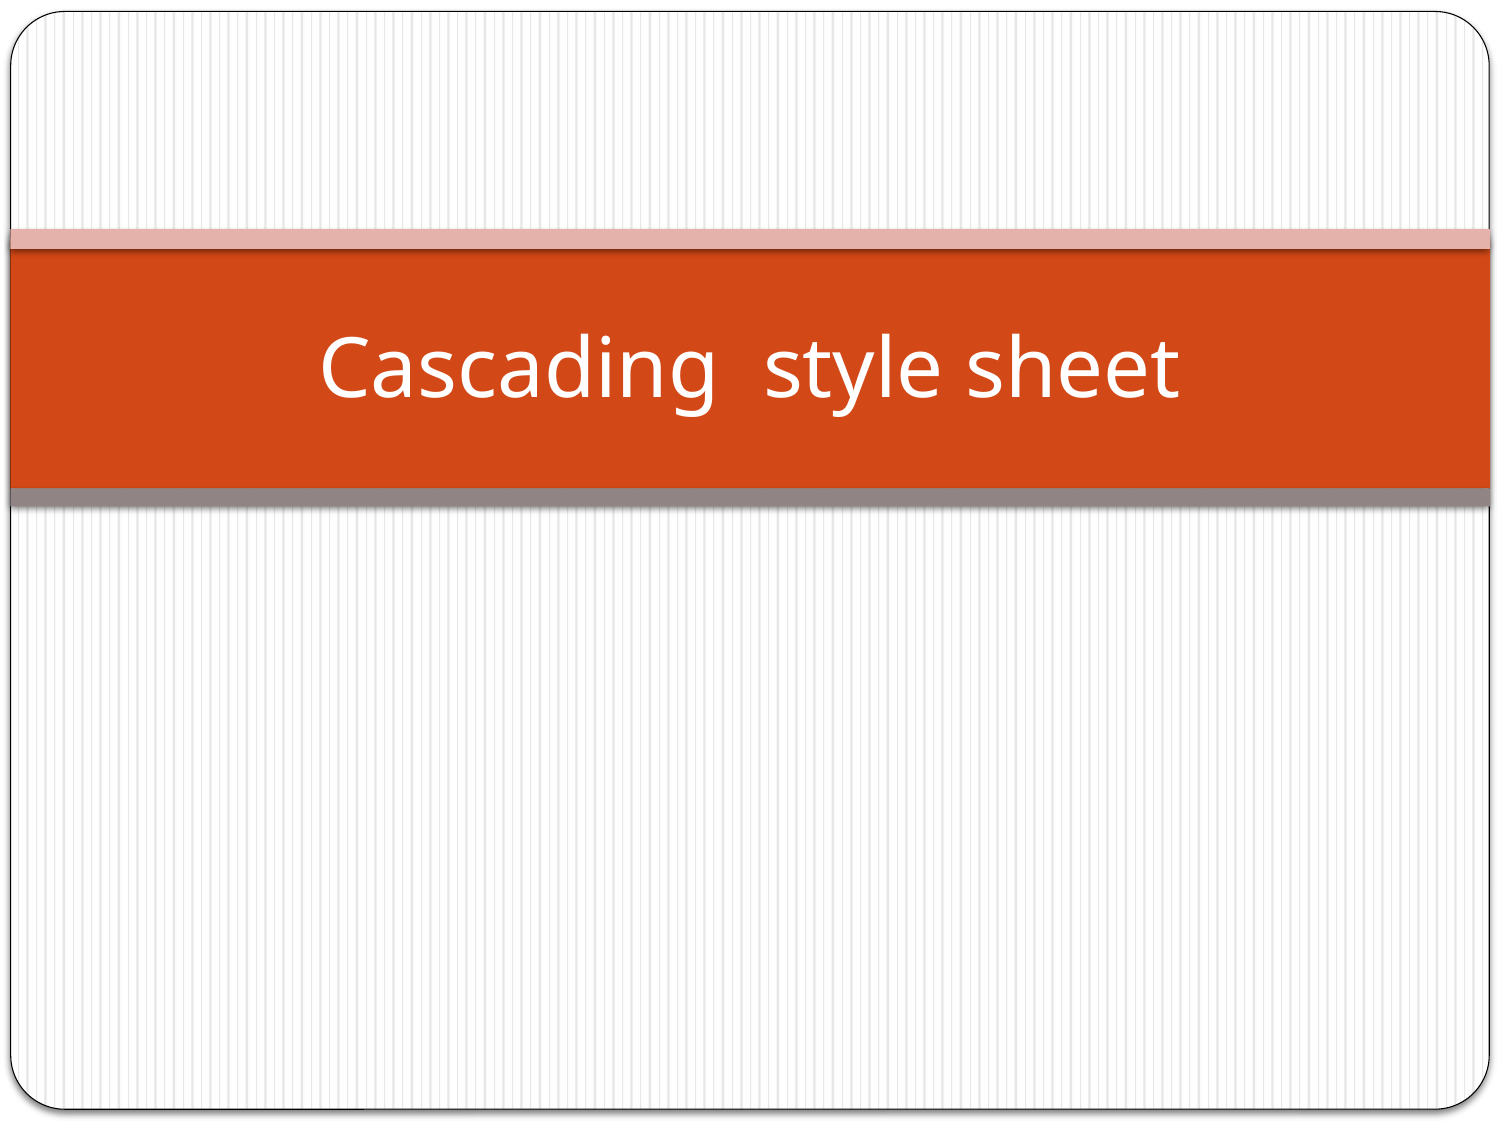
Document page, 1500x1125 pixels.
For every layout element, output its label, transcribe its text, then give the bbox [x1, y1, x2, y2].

title Cascading style sheet [75, 247, 1425, 489]
